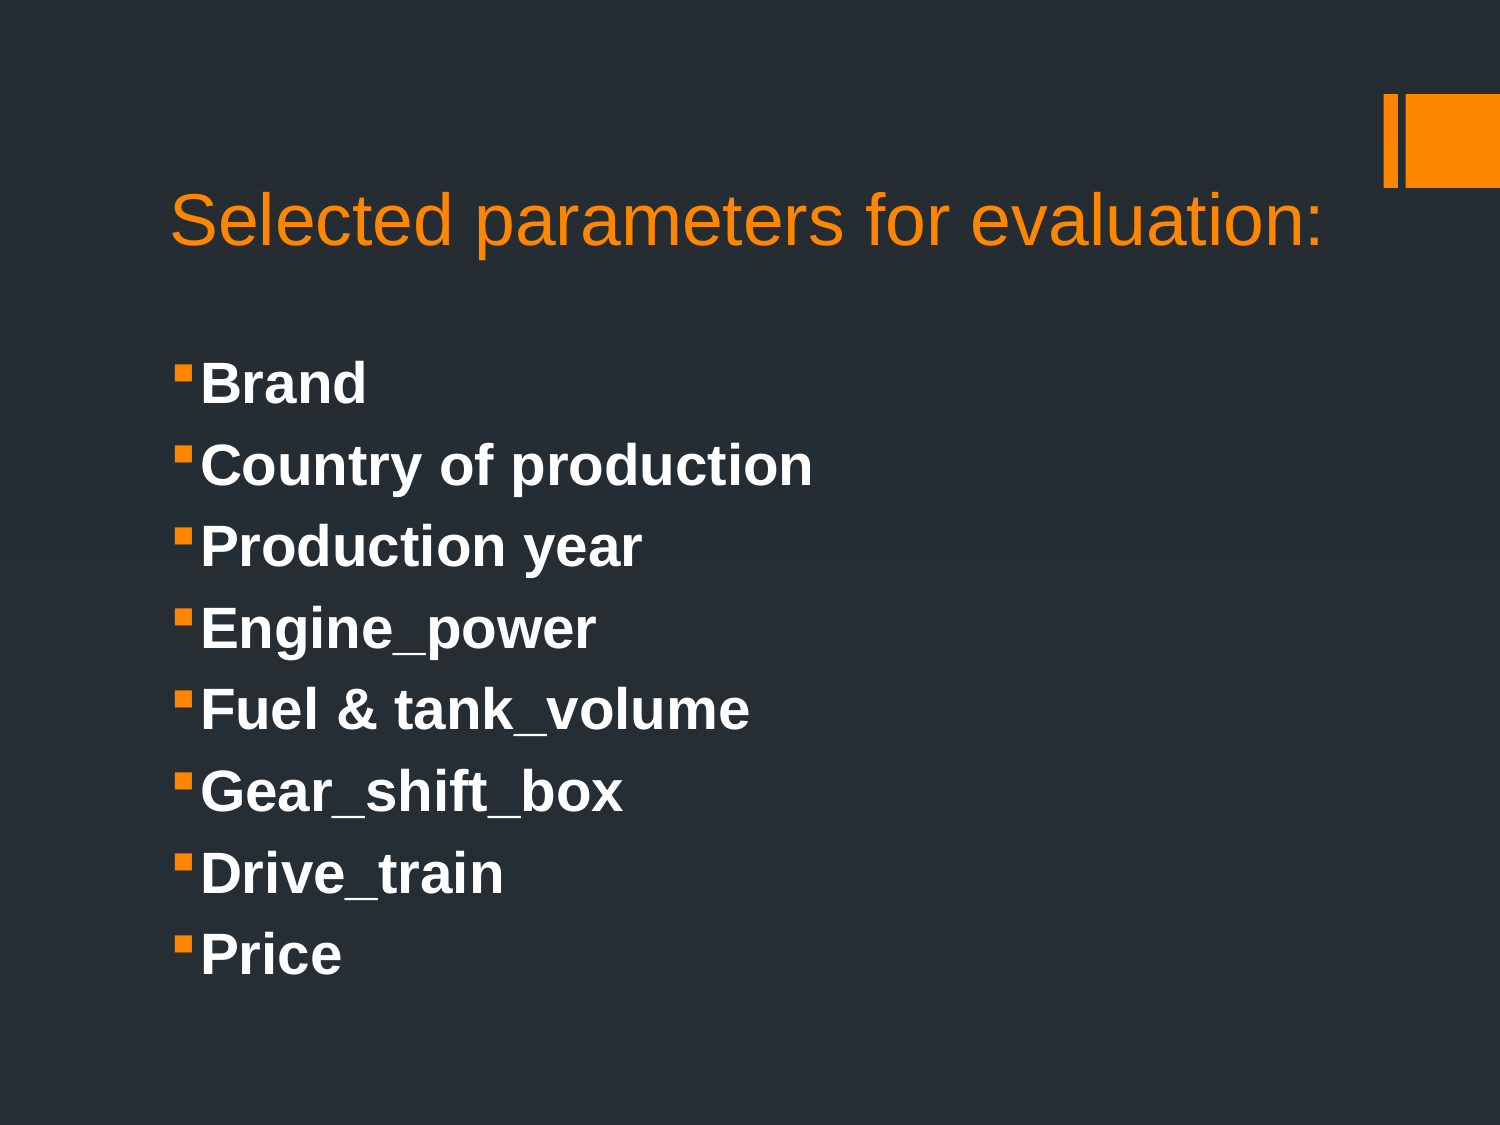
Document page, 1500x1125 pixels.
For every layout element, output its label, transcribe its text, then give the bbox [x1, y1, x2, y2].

list Brand Country of production Production year Engine_power Fuel & tank_volume Gear_shift_box Drive_train Price [147, 338, 1348, 1094]
title Selected parameters for evaluation: [147, 78, 1348, 268]
